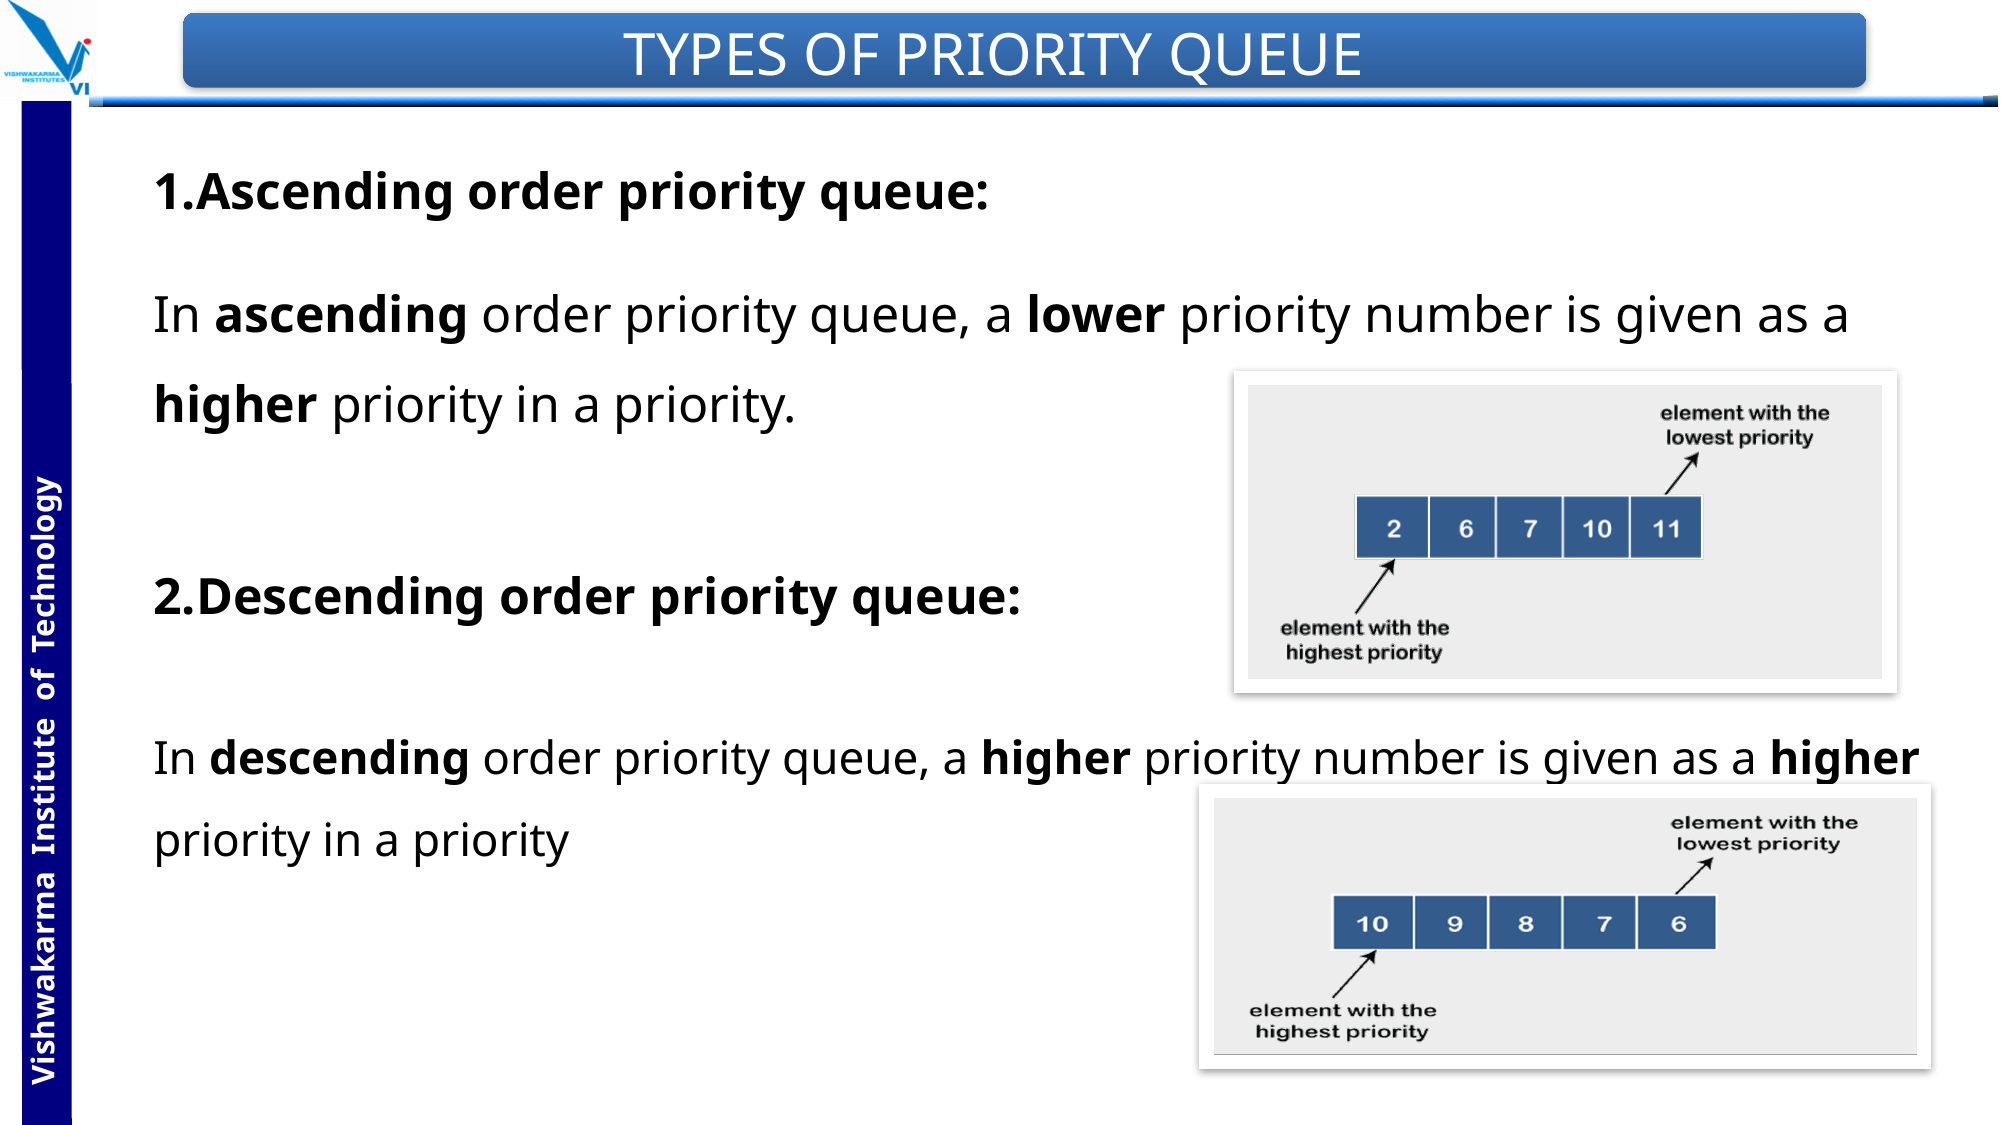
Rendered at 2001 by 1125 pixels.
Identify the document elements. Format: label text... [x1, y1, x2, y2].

title TYPES OF PRIORITY QUEUE [360, 0, 1627, 105]
list 1.Ascending order priority queue: In ascending order priority queue, a lower priority number is given as a higher priority in a priority. 2.Descending order priority queue: In descending order priority queue, a higher priority number is given as a higher priority in a priority [133, 109, 1961, 1050]
picture [0, 0, 1998, 107]
picture [1213, 797, 1917, 1055]
picture [1247, 385, 1883, 679]
